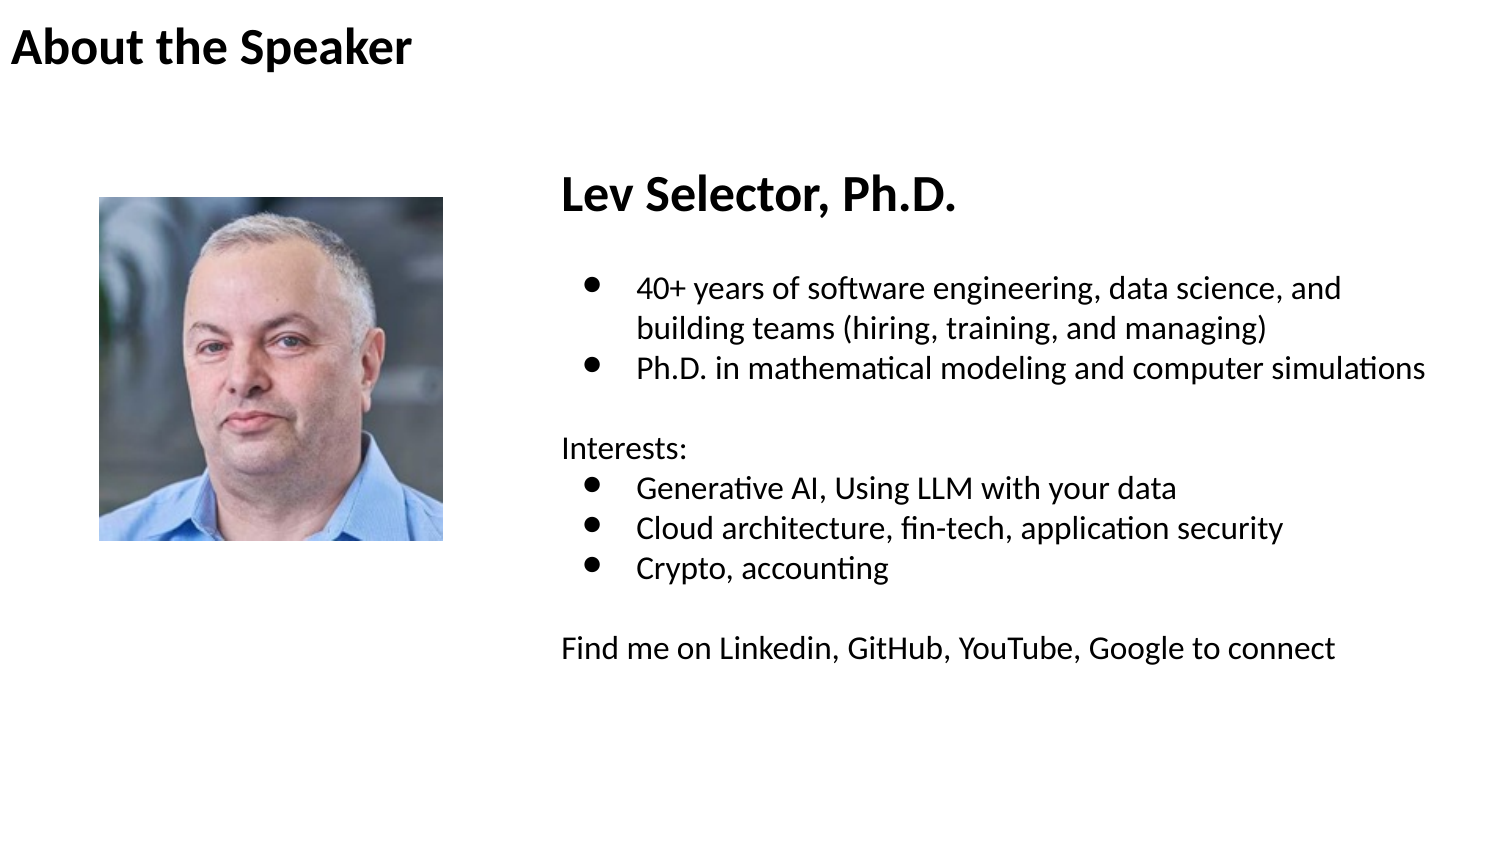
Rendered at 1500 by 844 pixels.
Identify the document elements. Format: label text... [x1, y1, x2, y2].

text_box About the Speaker [0, 0, 547, 90]
picture [99, 197, 444, 542]
text_box Lev Selector, Ph.D. 40+ years of software engineering, data science, and building teams (hiring, training, and managing) Ph.D. in mathematical modeling and computer simulations Interests: Generative AI, Using LLM with your data Cloud architecture, fin-tech, application security Crypto, accounting Find me on Linkedin, GitHub, YouTube, Google to connect [546, 144, 1469, 681]
